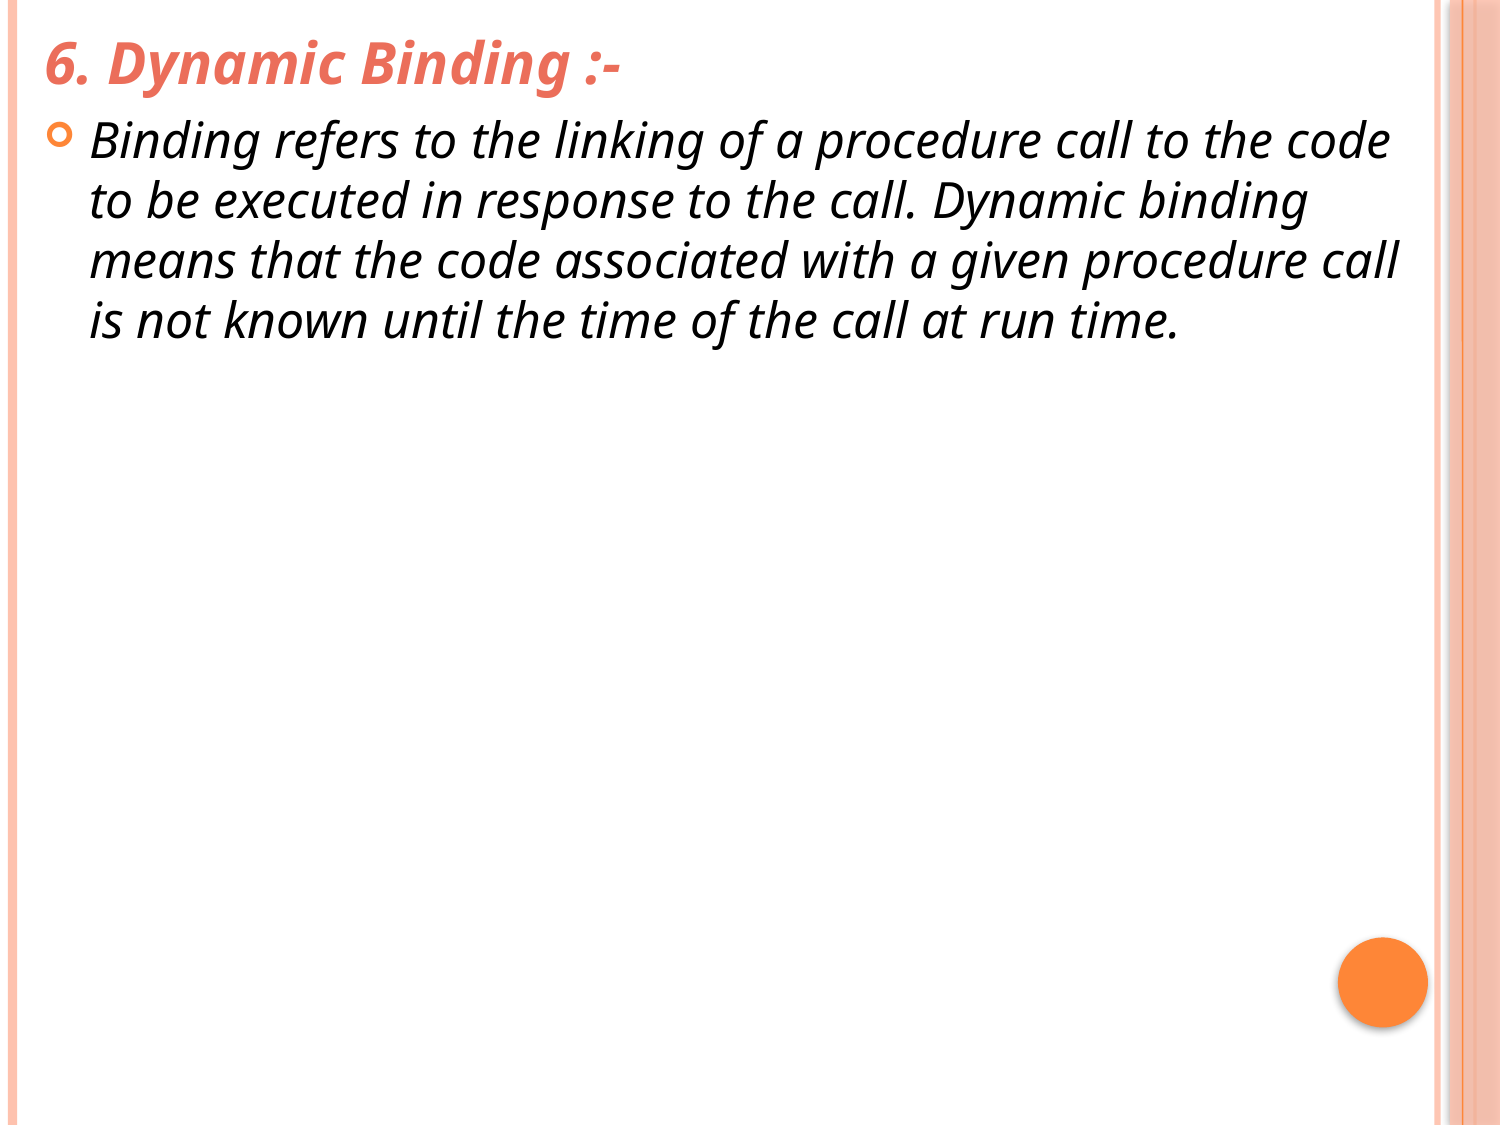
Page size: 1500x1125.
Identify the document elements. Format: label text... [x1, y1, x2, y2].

list 6. Dynamic Binding :- Binding refers to the linking of a procedure call to the code to be executed in response to the call. Dynamic binding means that the code associated with a given procedure call is not known until the time of the call at run time. [29, 19, 1424, 457]
